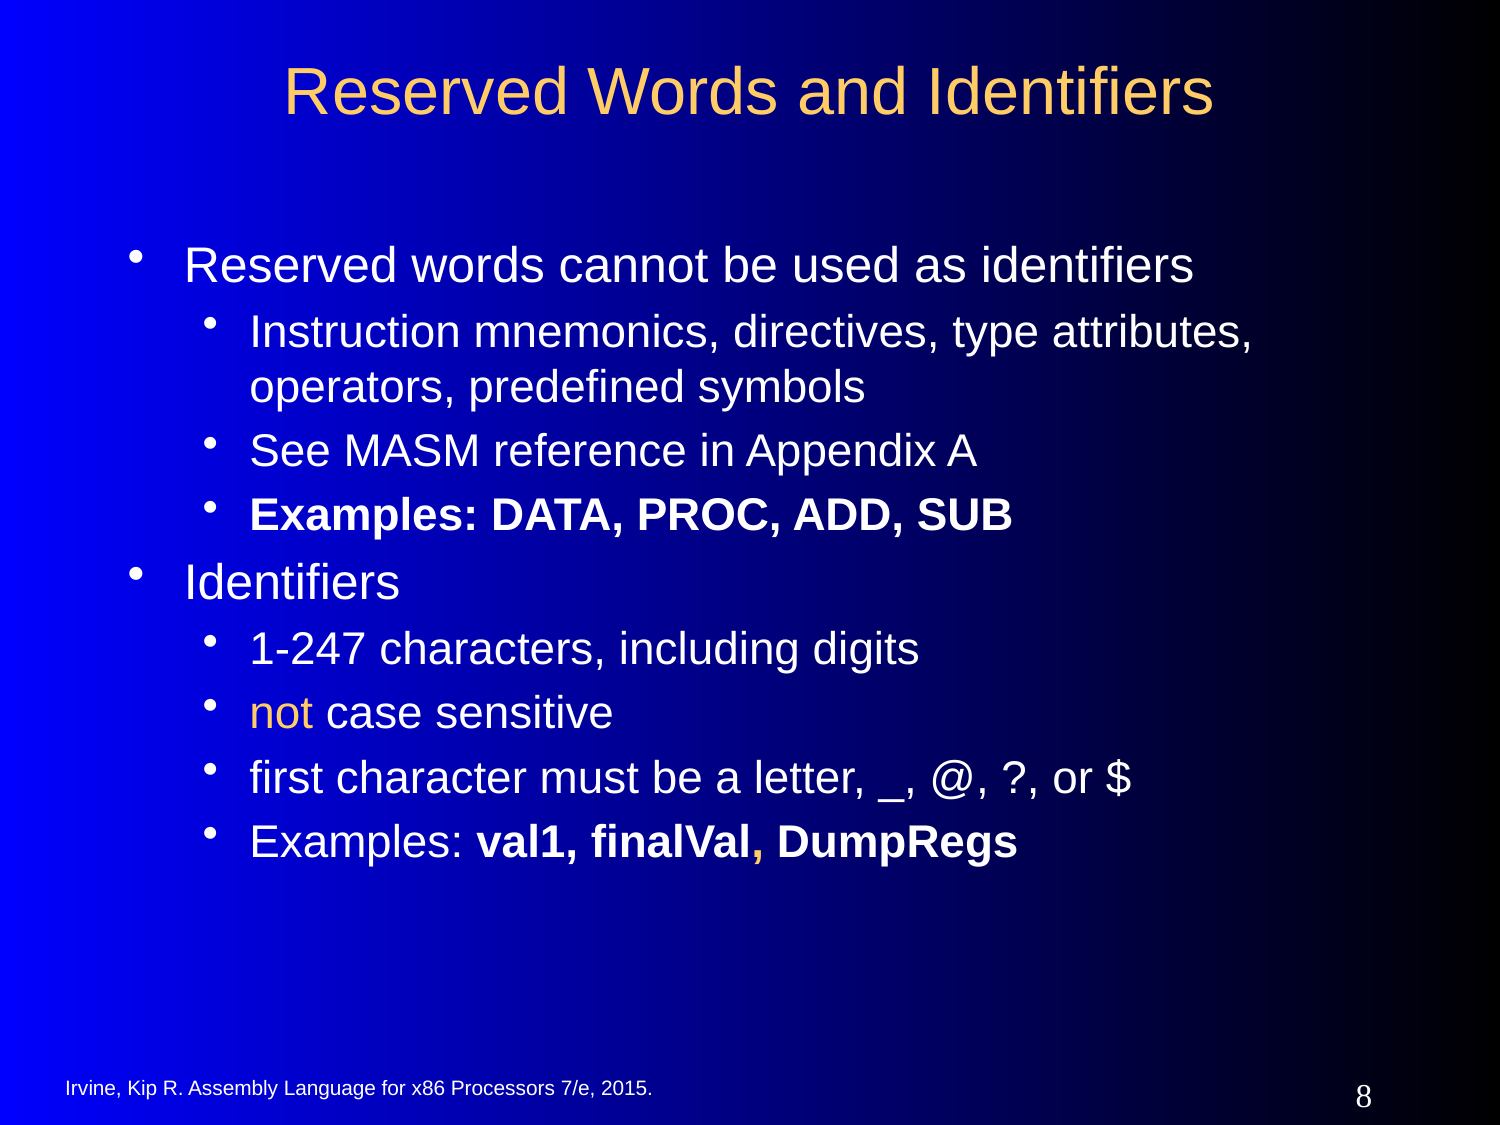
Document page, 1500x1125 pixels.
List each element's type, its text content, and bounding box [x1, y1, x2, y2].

slide_number 8 [1224, 1062, 1388, 1125]
title Reserved Words and Identifiers [112, 37, 1388, 138]
footer Irvine, Kip R. Assembly Language for x86 Processors 7/e, 2015. [50, 1062, 825, 1113]
list Reserved words cannot be used as identifiers Instruction mnemonics, directives, type attributes, operators, predefined symbols See MASM reference in Appendix A Examples: DATA, PROC, ADD, SUB Identifiers 1-247 characters, including digits not case sensitive first character must be a letter, _, @, ?, or $ Examples: val1, finalVal, DumpRegs [112, 224, 1388, 950]
